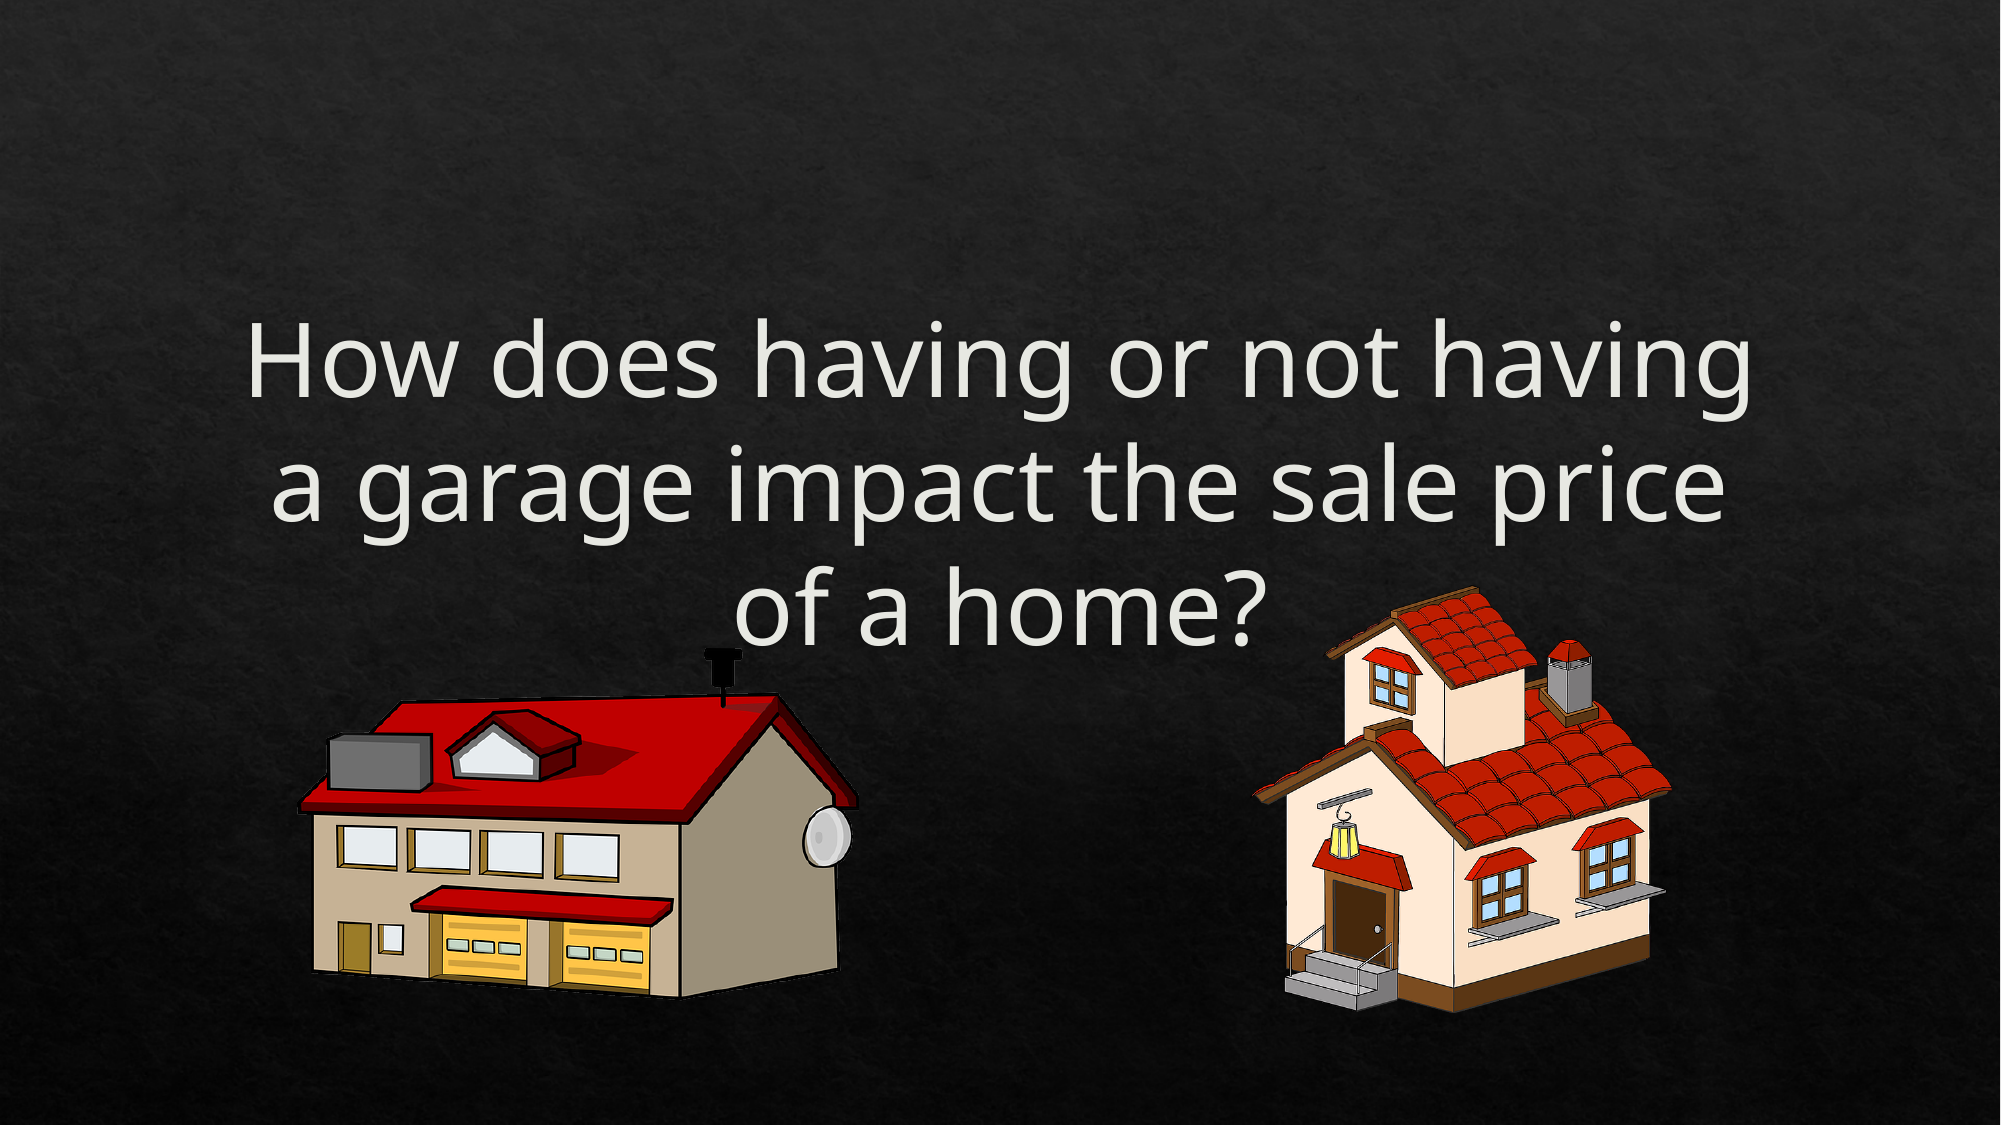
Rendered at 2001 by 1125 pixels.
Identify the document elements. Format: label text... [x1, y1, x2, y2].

picture [1250, 584, 1672, 1014]
title How does having or not having a garage impact the sale price of a home? [225, 284, 1775, 674]
picture [297, 610, 860, 1040]
